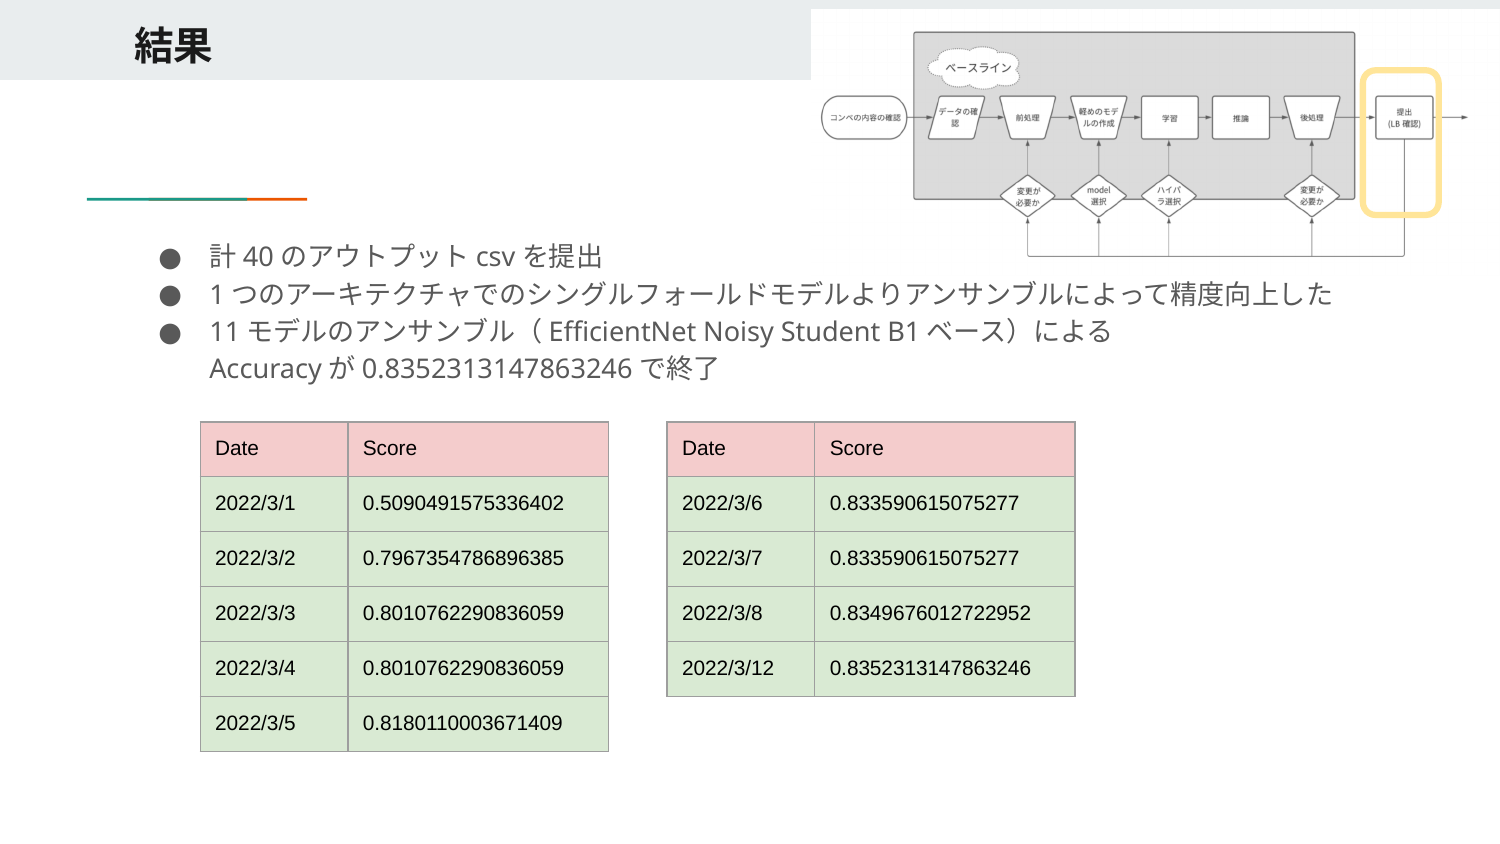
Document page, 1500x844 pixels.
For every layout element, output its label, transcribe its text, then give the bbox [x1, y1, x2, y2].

table_cell 2022/3/3 [201, 587, 347, 641]
table_cell 2022/3/4 [201, 642, 347, 696]
text_box 計40のアウトプットcsvを提出 1つのアーキテクチャでのシングルフォールドモデルよりアンサンブルによって精度向上した 11モデルのアンサンブル（EfficientNet Noisy Student B1ベース）による Accuracyが0.8352313147863246で終了 [119, 219, 1474, 400]
table_cell 0.8010762290836059 [349, 642, 608, 696]
table_cell 0.833590615075277 [815, 477, 1074, 531]
table_cell 2022/3/12 [668, 642, 814, 696]
table_cell 0.8349676012722952 [815, 587, 1074, 641]
table_header Date [668, 423, 814, 476]
table_cell 0.8180110003671409 [349, 697, 608, 751]
table_header Score [815, 423, 1074, 476]
table_header Date [201, 423, 347, 476]
table_header Score [349, 423, 608, 476]
table_cell 2022/3/8 [668, 587, 814, 641]
table_cell 2022/3/5 [201, 697, 347, 751]
table_cell 2022/3/2 [201, 532, 347, 586]
table_cell 0.8010762290836059 [349, 587, 608, 641]
table_cell 0.5090491575336402 [349, 477, 608, 531]
picture [811, 9, 1500, 276]
table_cell 0.833590615075277 [815, 532, 1074, 586]
table_cell 0.7967354786896385 [349, 532, 608, 586]
table_cell 2022/3/7 [668, 532, 814, 586]
title 結果 [119, 0, 1381, 88]
table_cell 2022/3/1 [201, 477, 347, 531]
table_cell 2022/3/6 [668, 477, 814, 531]
table_cell 0.8352313147863246 [815, 642, 1074, 696]
